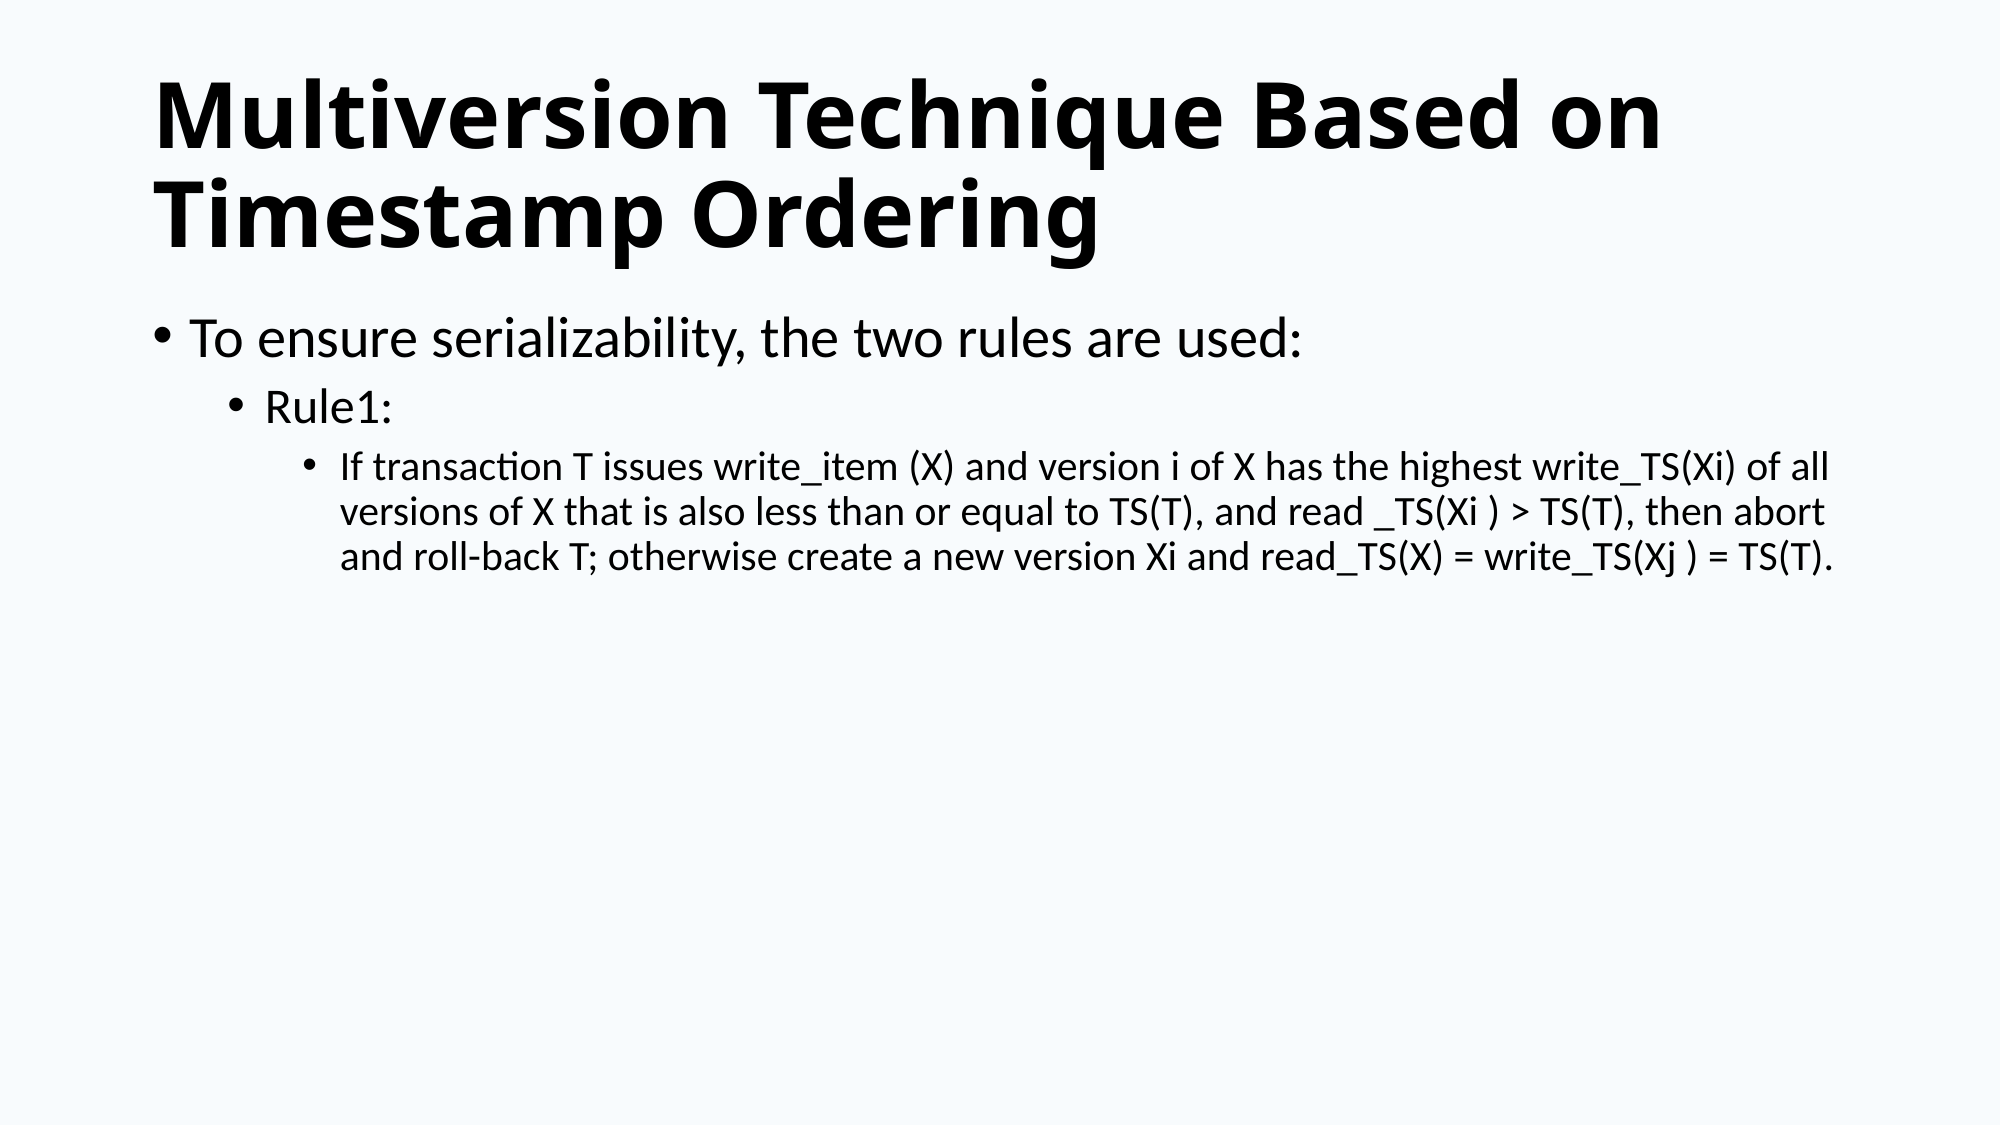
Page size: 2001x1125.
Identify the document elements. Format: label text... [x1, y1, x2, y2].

list To ensure serializability, the two rules are used: Rule1: If transaction T issues write_item (X) and version i of X has the highest write_TS(Xi) of all versions of X that is also less than or equal to TS(T), and read _TS(Xi ) > TS(T), then abort and roll-back T; otherwise create a new version Xi and read_TS(X) = write_TS(Xj ) = TS(T). [137, 299, 1863, 1014]
title Multiversion Technique Based on Timestamp Ordering [137, 59, 1863, 278]
